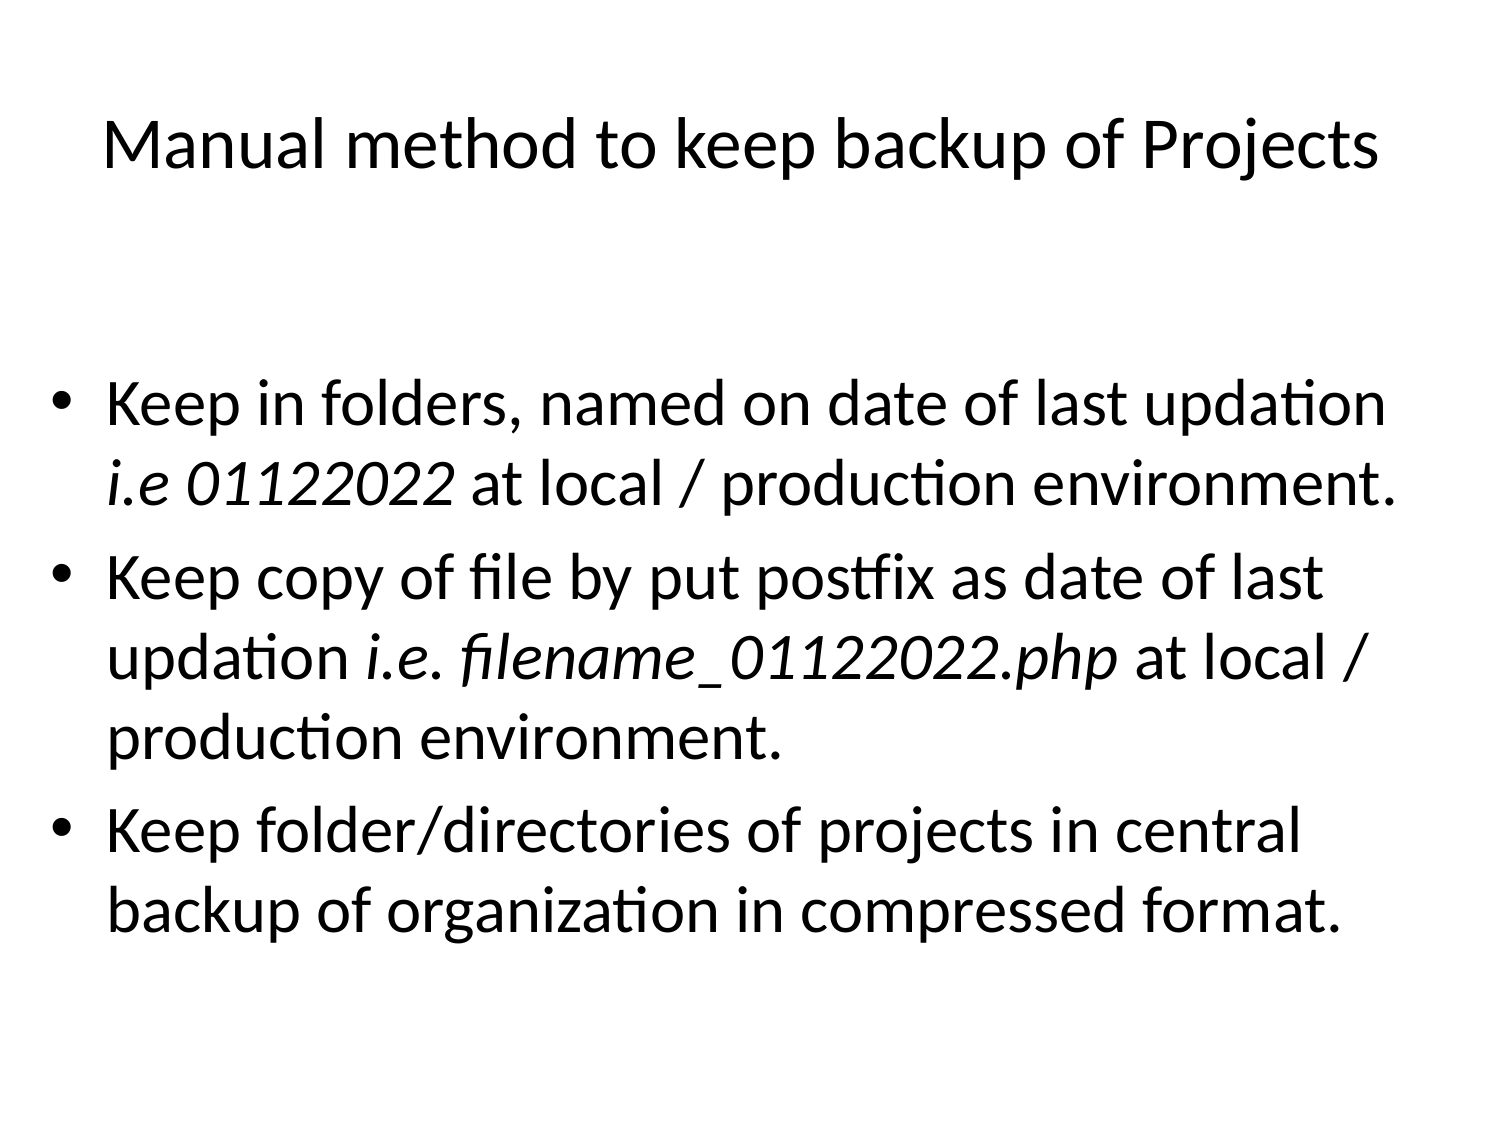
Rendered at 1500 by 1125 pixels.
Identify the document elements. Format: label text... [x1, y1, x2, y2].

title Manual method to keep backup of Projects [75, 45, 1425, 233]
list Keep in folders, named on date of last updation i.e 01122022 at local / production environment. Keep copy of file by put postfix as date of last updation i.e. filename_01122022.php at local / production environment. Keep folder/directories of projects in central backup of organization in compressed format. [35, 351, 1425, 1005]
